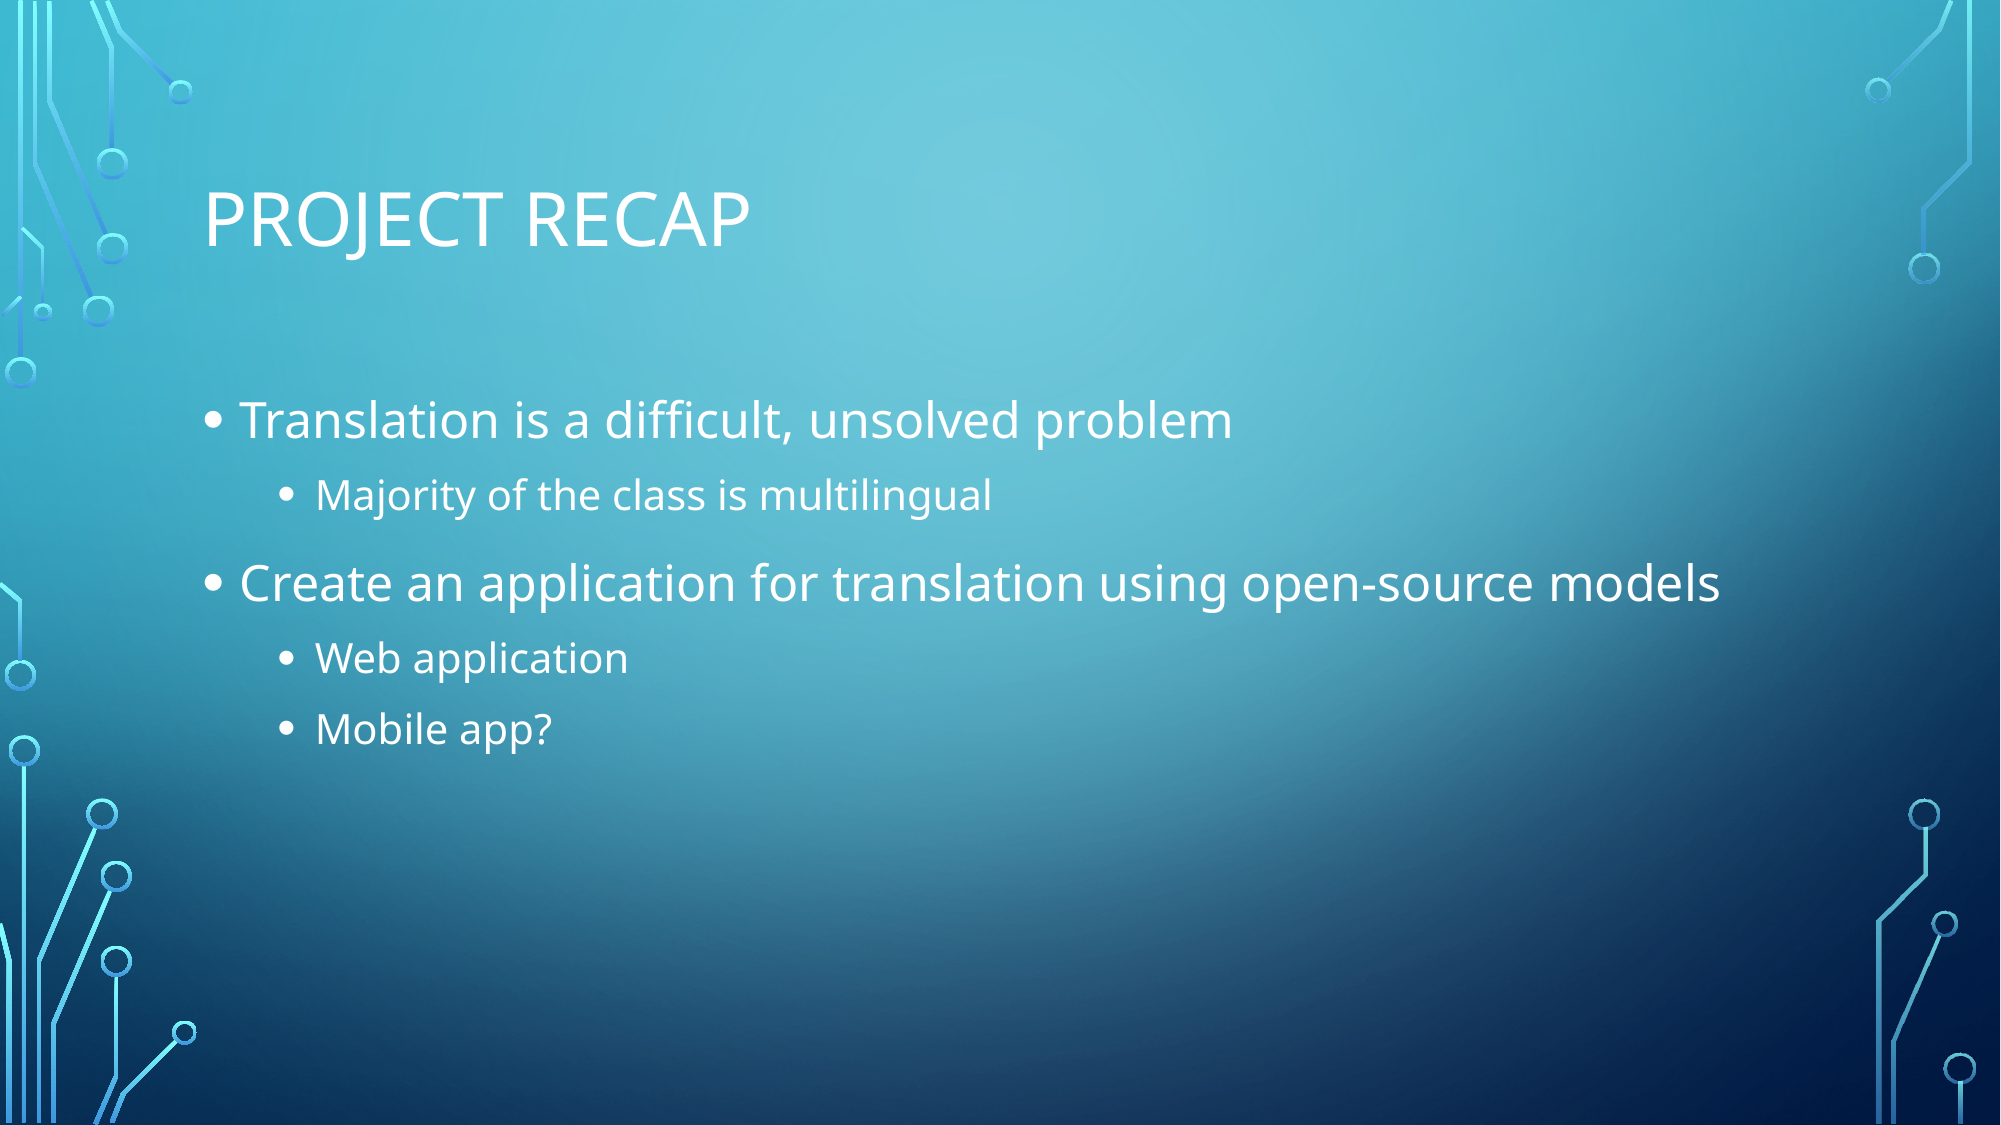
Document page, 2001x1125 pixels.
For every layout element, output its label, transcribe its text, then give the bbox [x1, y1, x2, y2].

list Translation is a difficult, unsolved problem Majority of the class is multilingual Create an application for translation using open-source models Web application Mobile app? [187, 369, 1813, 950]
title Project recap [187, 101, 1813, 344]
